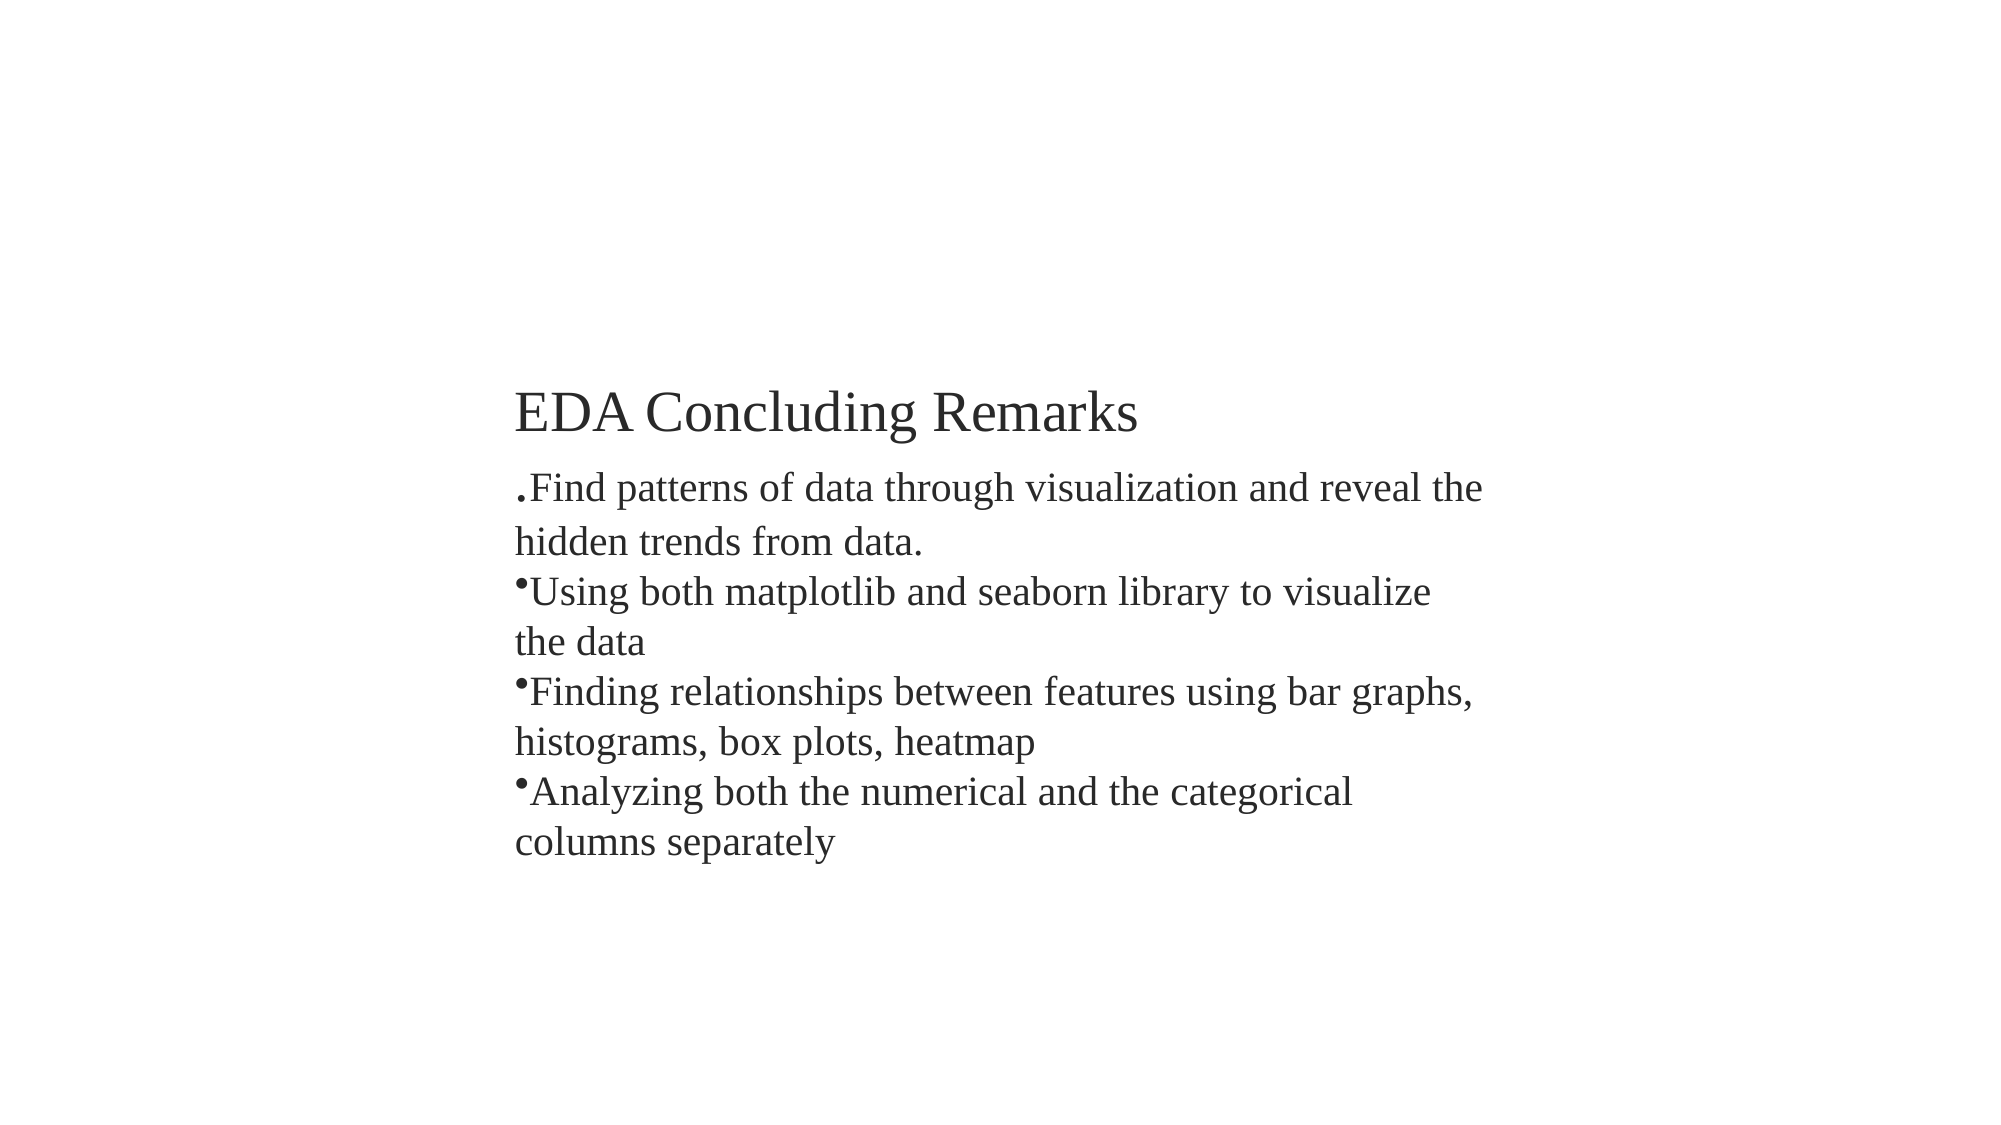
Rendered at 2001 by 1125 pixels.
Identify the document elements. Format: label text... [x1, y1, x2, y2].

text_box EDA Concluding Remarks .Find patterns of data through visualization and reveal the hidden trends from data. Using both matplotlib and seaborn library to visualize the data Finding relationships between features using bar graphs, histograms, box plots, heatmap Analyzing both the numerical and the categorical columns separately [500, 366, 1500, 871]
